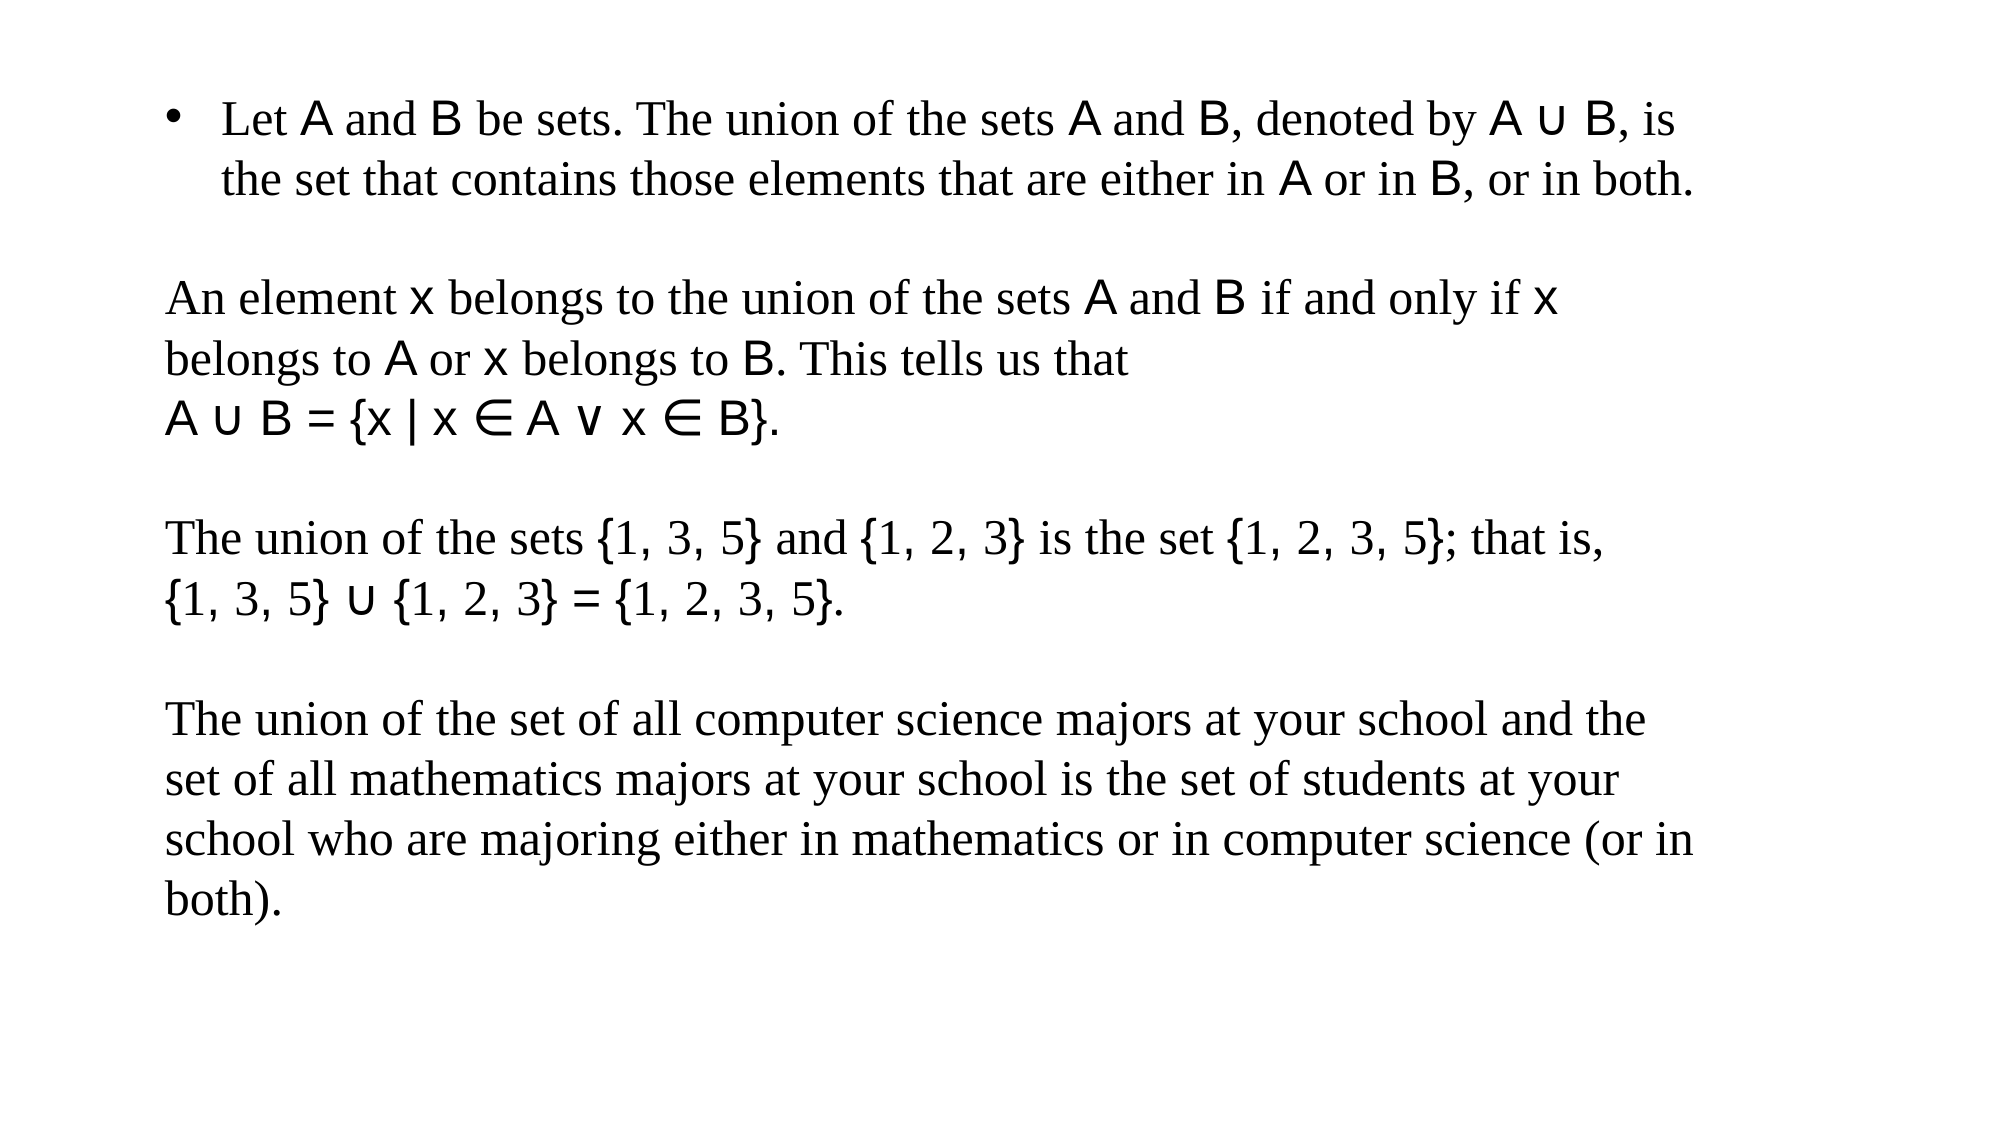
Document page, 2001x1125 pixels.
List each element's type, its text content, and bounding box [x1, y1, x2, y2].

text_box Let A and B be sets. The union of the sets A and B, denoted by A ∪ B, is the set that contains those elements that are either in A or in B, or in both. An element x belongs to the union of the sets A and B if and only if x belongs to A or x belongs to B. This tells us that A ∪ B = {x | x ∈ A ∨ x ∈ B}. The union of the sets {1, 3, 5} and {1, 2, 3} is the set {1, 2, 3, 5}; that is, {1, 3, 5} ∪ {1, 2, 3} = {1, 2, 3, 5}. The union of the set of all computer science majors at your school and the set of all mathematics majors at your school is the set of students at your school who are majoring either in mathematics or in computer science (or in both). [149, 77, 1731, 933]
